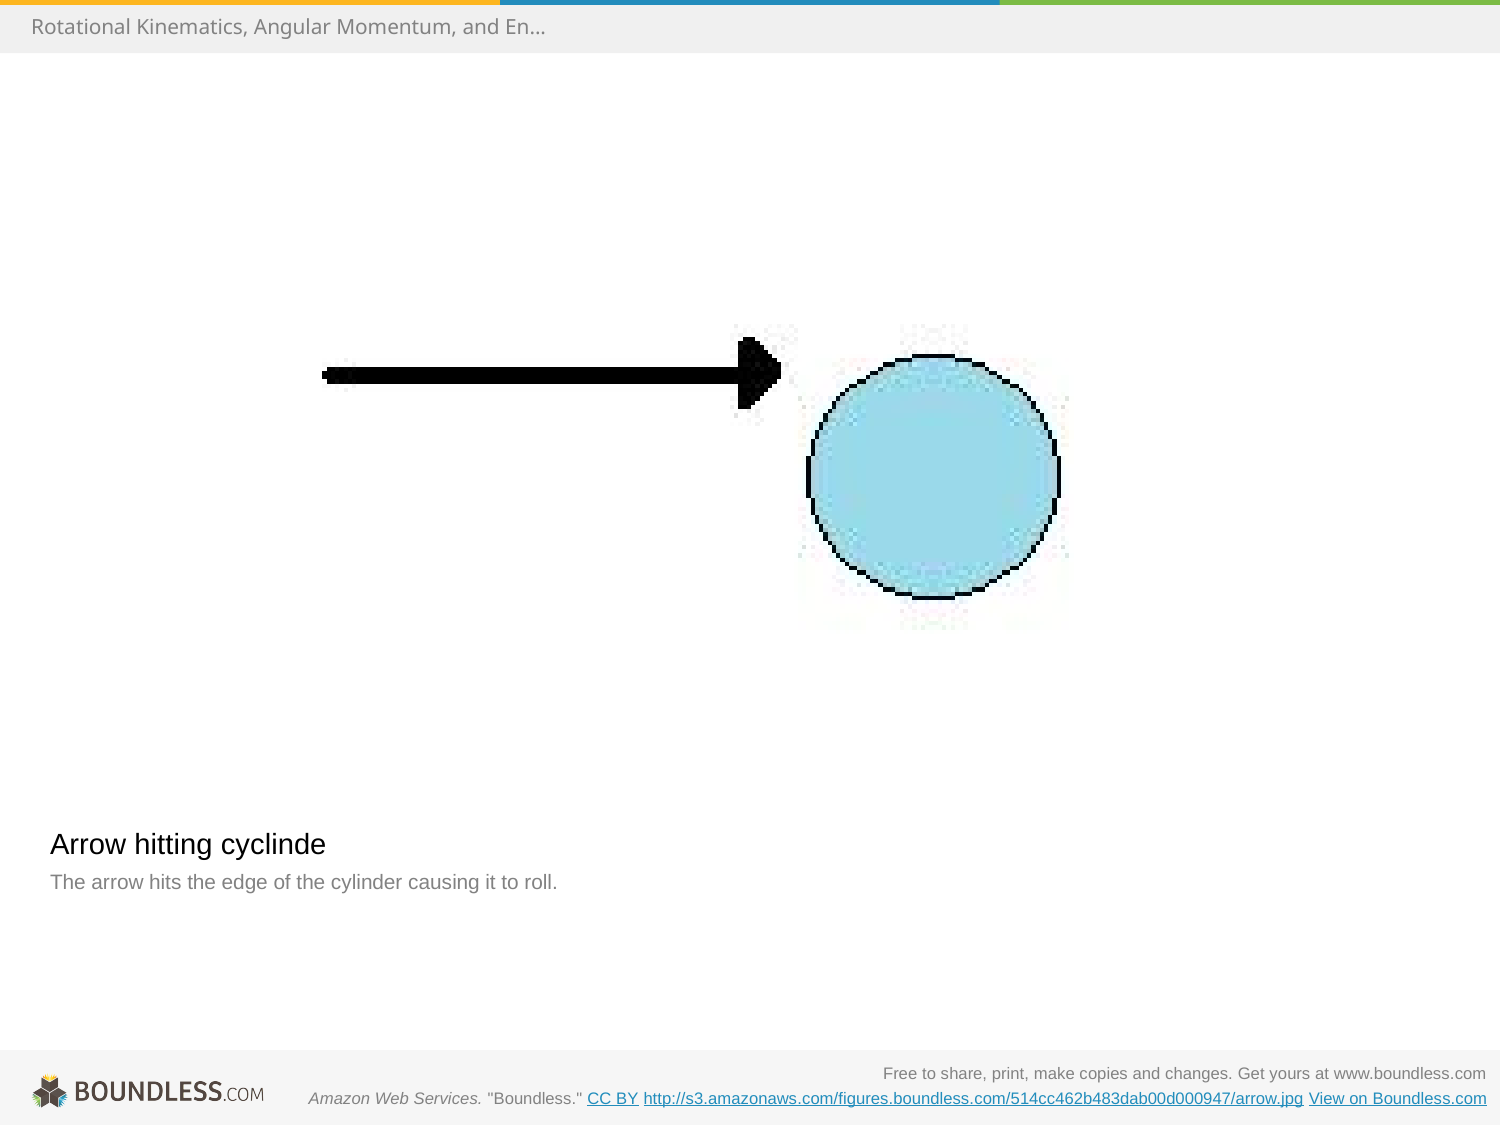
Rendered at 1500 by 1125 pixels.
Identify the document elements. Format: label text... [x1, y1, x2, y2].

text_box [0, 1050, 1500, 1125]
text_box Amazon Web Services. "Boundless." CC BY http://s3.amazonaws.com/figures.boundless.com/514cc462b483dab00d000947/arrow.jpg View on Boundless.com [274, 1087, 1488, 1125]
list Arrow hitting cyclinde The arrow hits the edge of the cylinder causing it to roll. [50, 825, 1450, 1038]
text_box Rotational Kinematics, Angular Momentum, and En... [31, 13, 1475, 38]
picture [255, 87, 1245, 801]
picture [30, 1072, 265, 1109]
text_box Free to share, print, make copies and changes. Get yours at www.boundless.com [649, 1062, 1488, 1087]
text_box [0, 2, 1500, 54]
